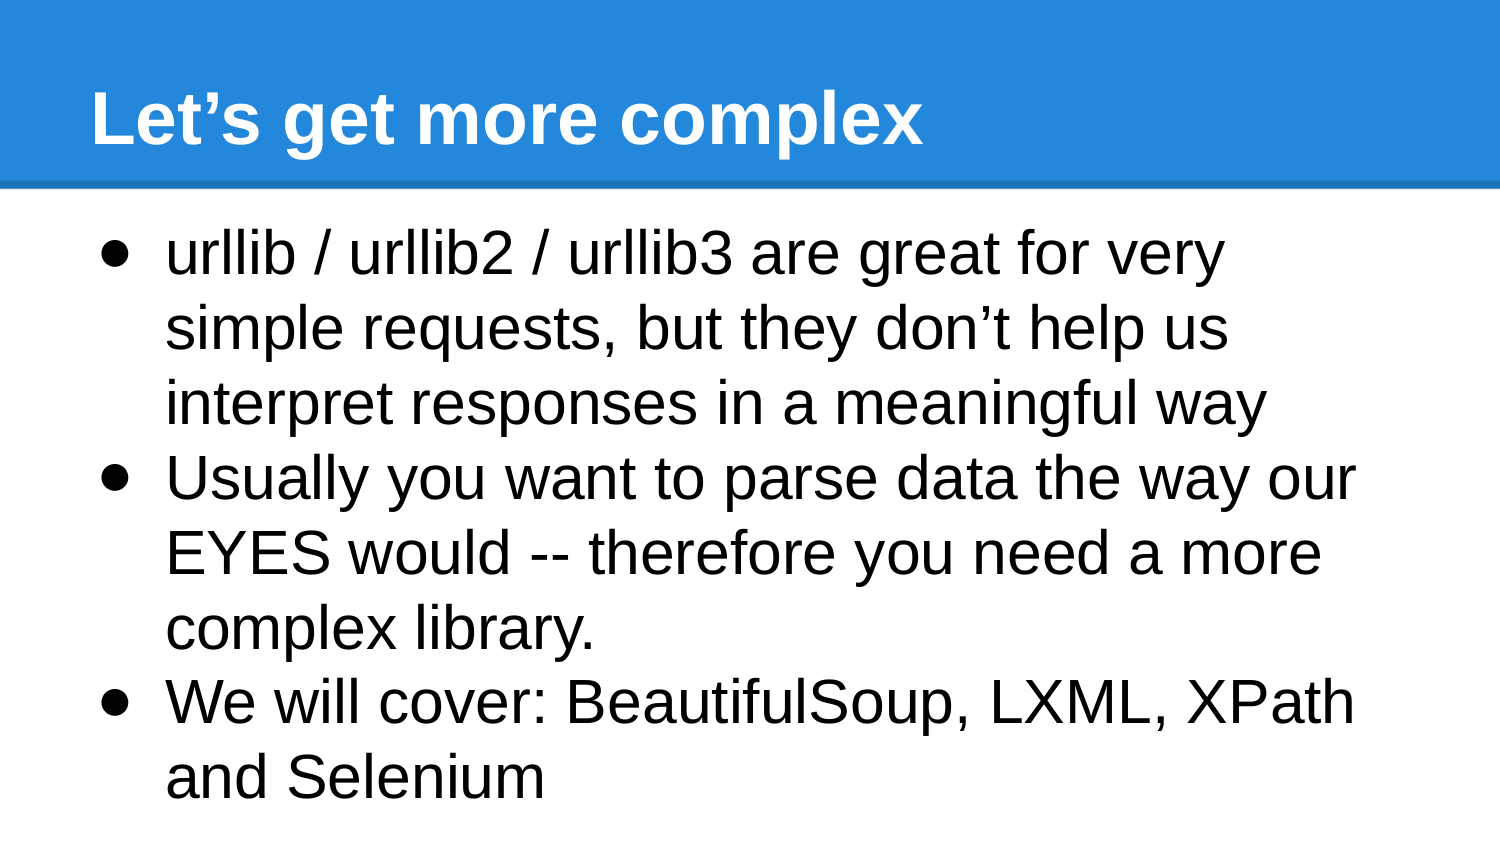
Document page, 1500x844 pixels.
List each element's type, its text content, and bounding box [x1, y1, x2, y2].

title Let’s get more complex [75, 33, 1425, 175]
list urllib / urllib2 / urllib3 are great for very simple requests, but they don’t help us interpret responses in a meaningful way Usually you want to parse data the way our EYES would -- therefore you need a more complex library. We will cover: BeautifulSoup, LXML, XPath and Selenium [75, 196, 1425, 808]
